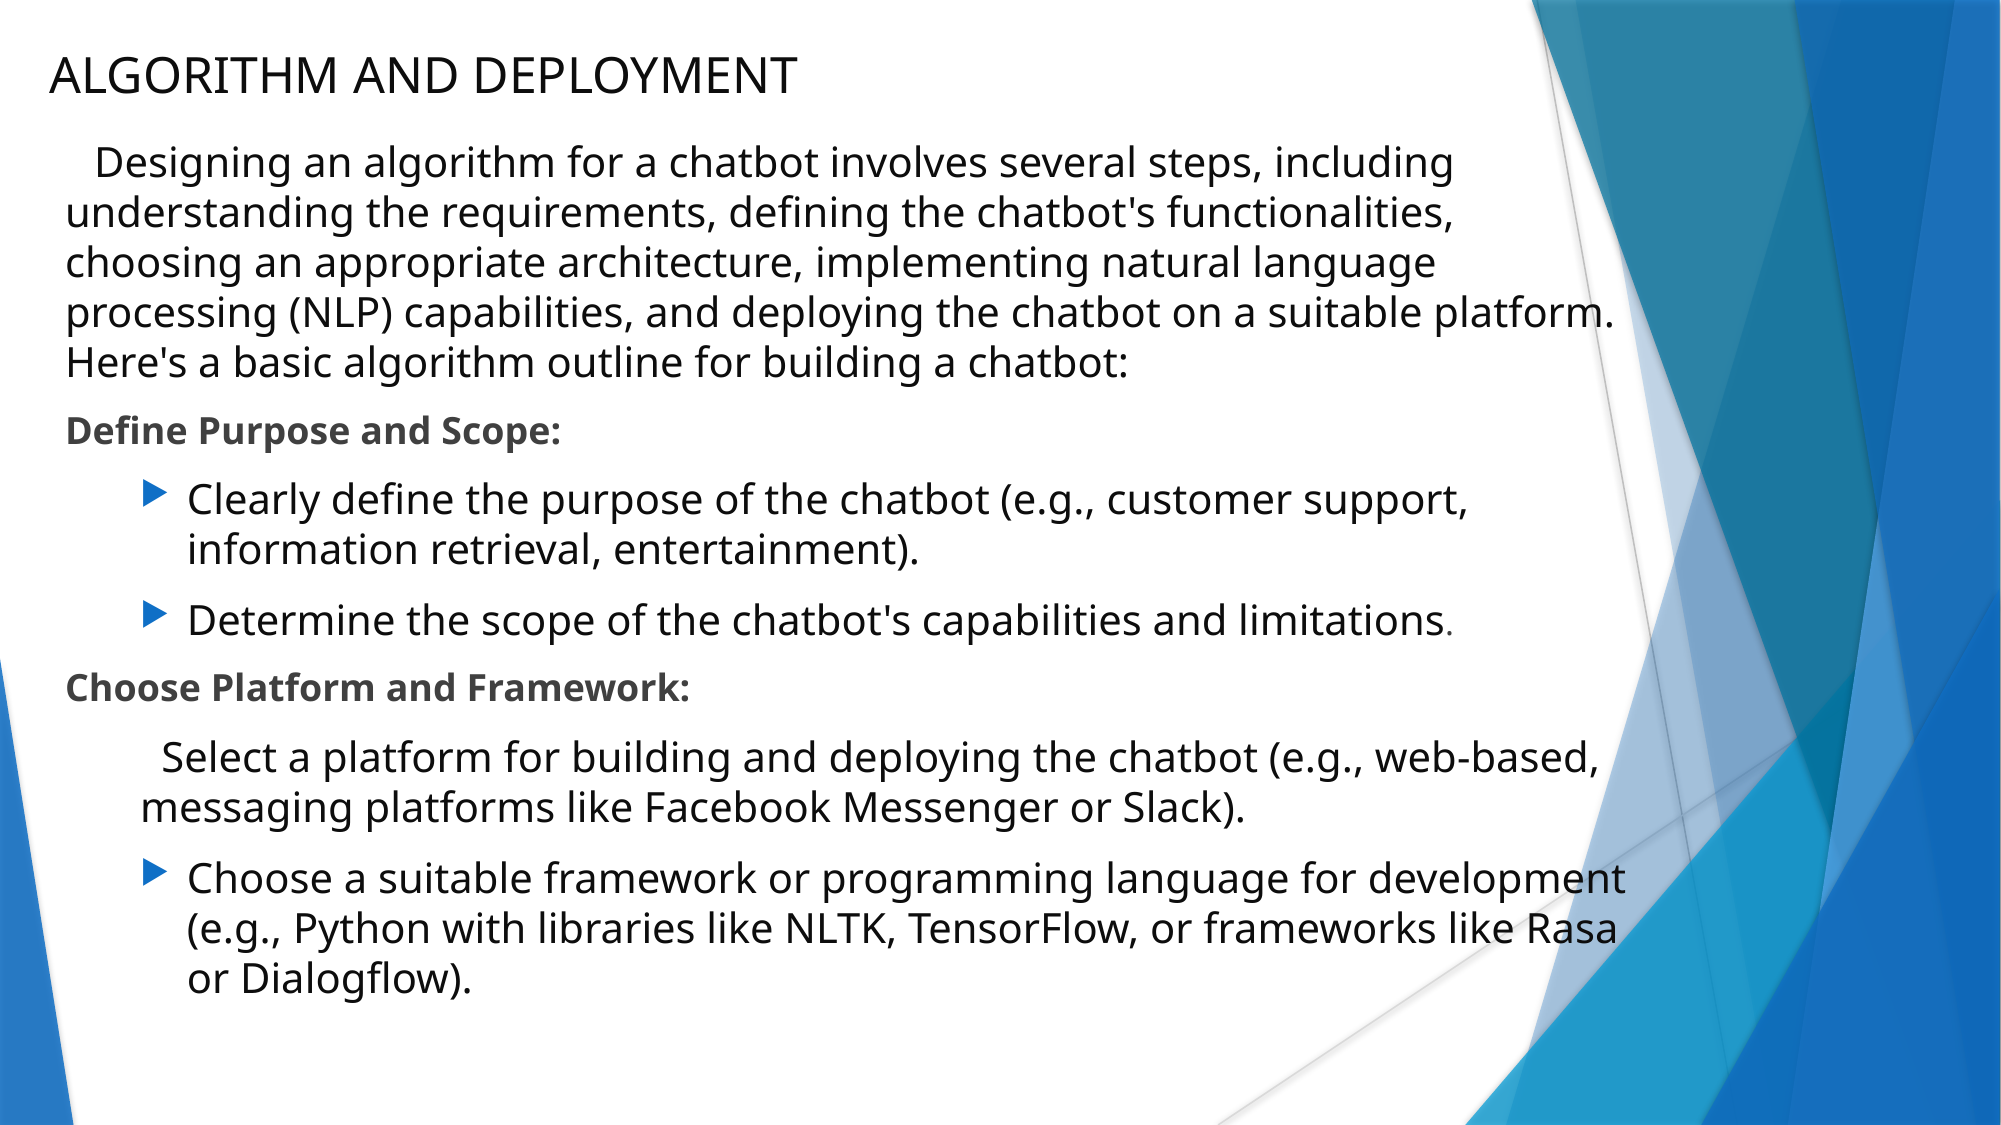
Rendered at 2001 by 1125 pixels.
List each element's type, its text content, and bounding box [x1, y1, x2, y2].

title ALGORITHM AND DEPLOYMENT [34, 35, 1445, 253]
list Designing an algorithm for a chatbot involves several steps, including understanding the requirements, defining the chatbot's functionalities, choosing an appropriate architecture, implementing natural language processing (NLP) capabilities, and deploying the chatbot on a suitable platform. Here's a basic algorithm outline for building a chatbot: Define Purpose and Scope: Clearly define the purpose of the chatbot (e.g., customer support, information retrieval, entertainment). Determine the scope of the chatbot's capabilities and limitations. Choose Platform and Framework: Select a platform for building and deploying the chatbot (e.g., web-based, messaging platforms like Facebook Messenger or Slack). Choose a suitable framework or programming language for development (e.g., Python with libraries like NLTK, TensorFlow, or frameworks like Rasa or Dialogflow). [49, 127, 1644, 1041]
